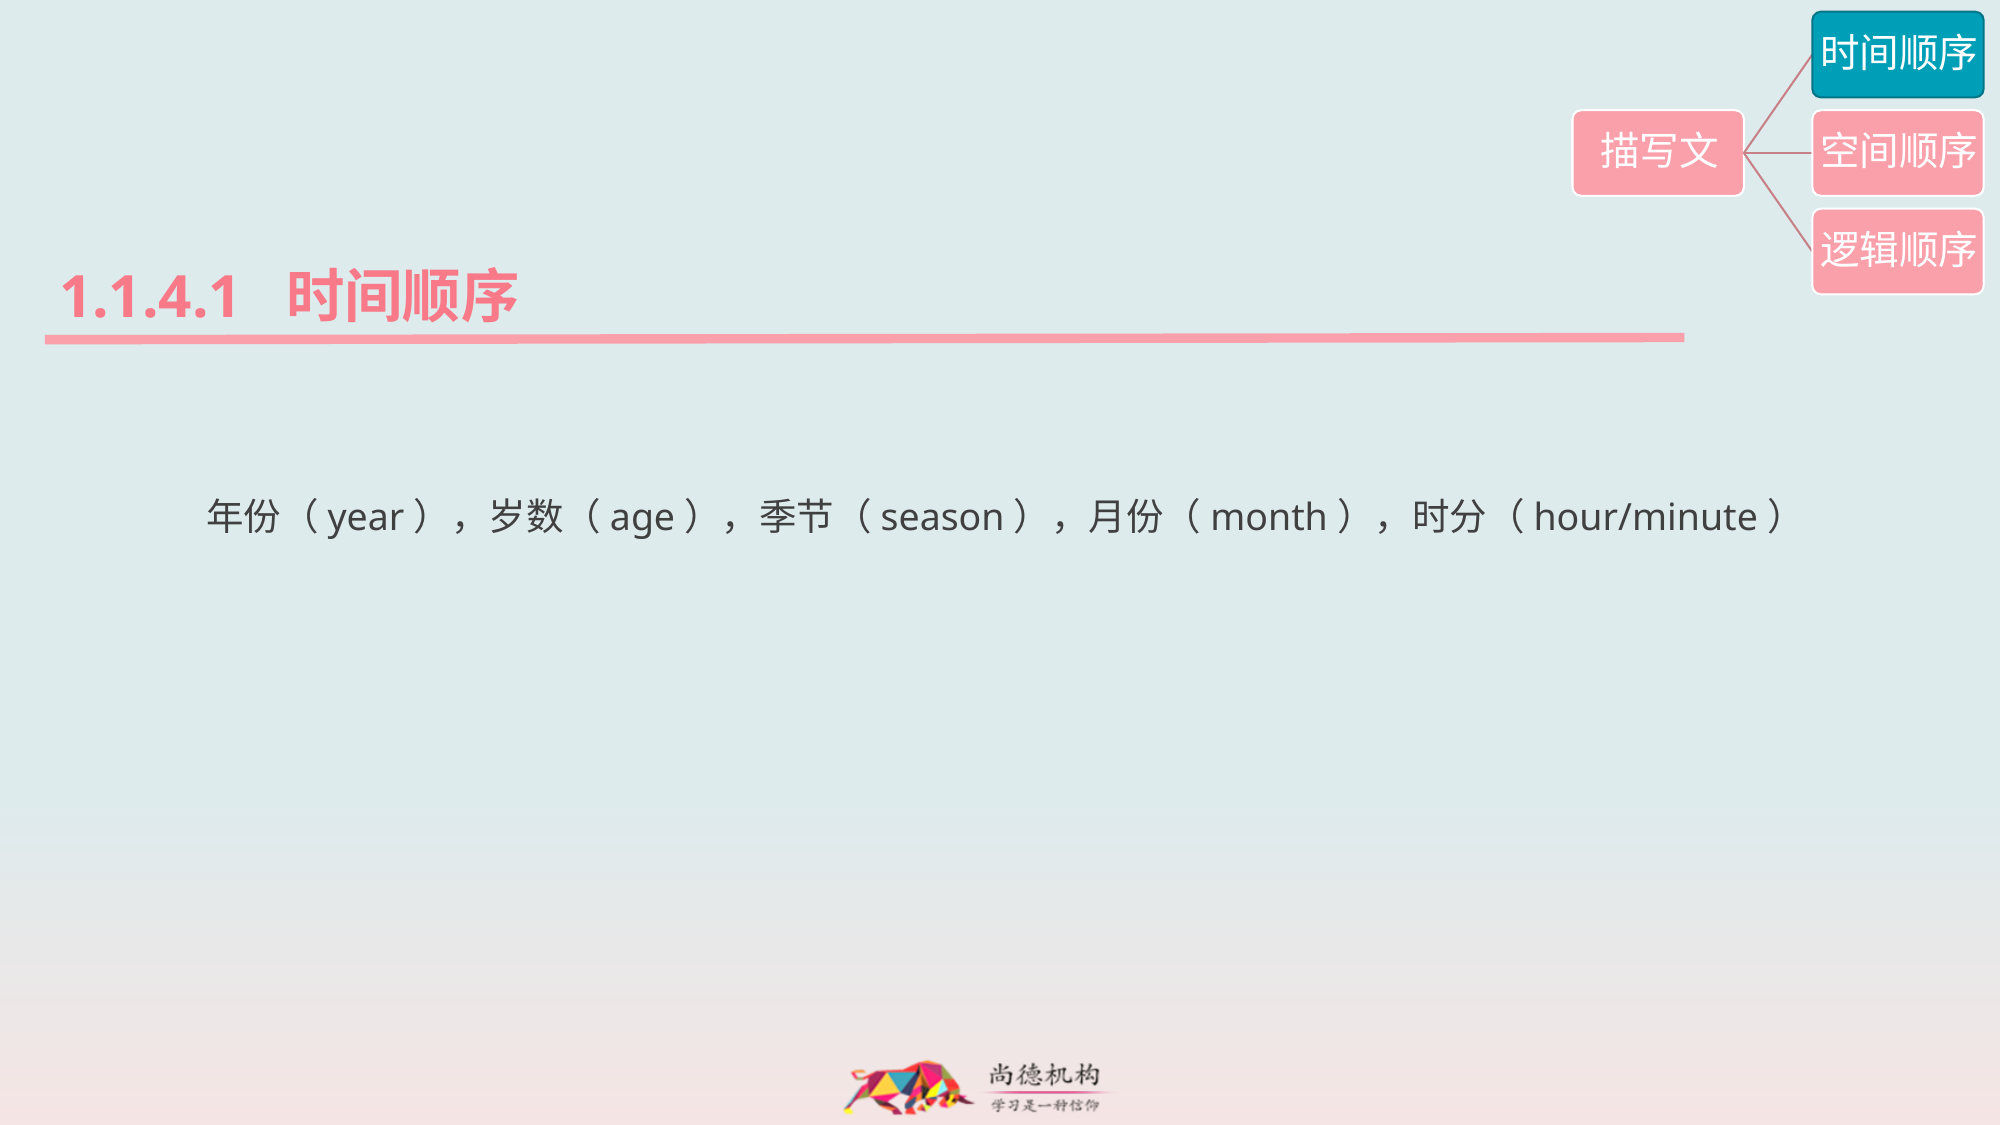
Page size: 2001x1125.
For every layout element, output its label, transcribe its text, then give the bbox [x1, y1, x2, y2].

text_box 1.1.4.1 时间顺序 [44, 251, 1299, 337]
picture [835, 1053, 1285, 1125]
text_box 年份（year），岁数（age），季节（season），月份（month），时分（hour/minute） [60, 463, 1940, 613]
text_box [1444, 11, 2000, 295]
